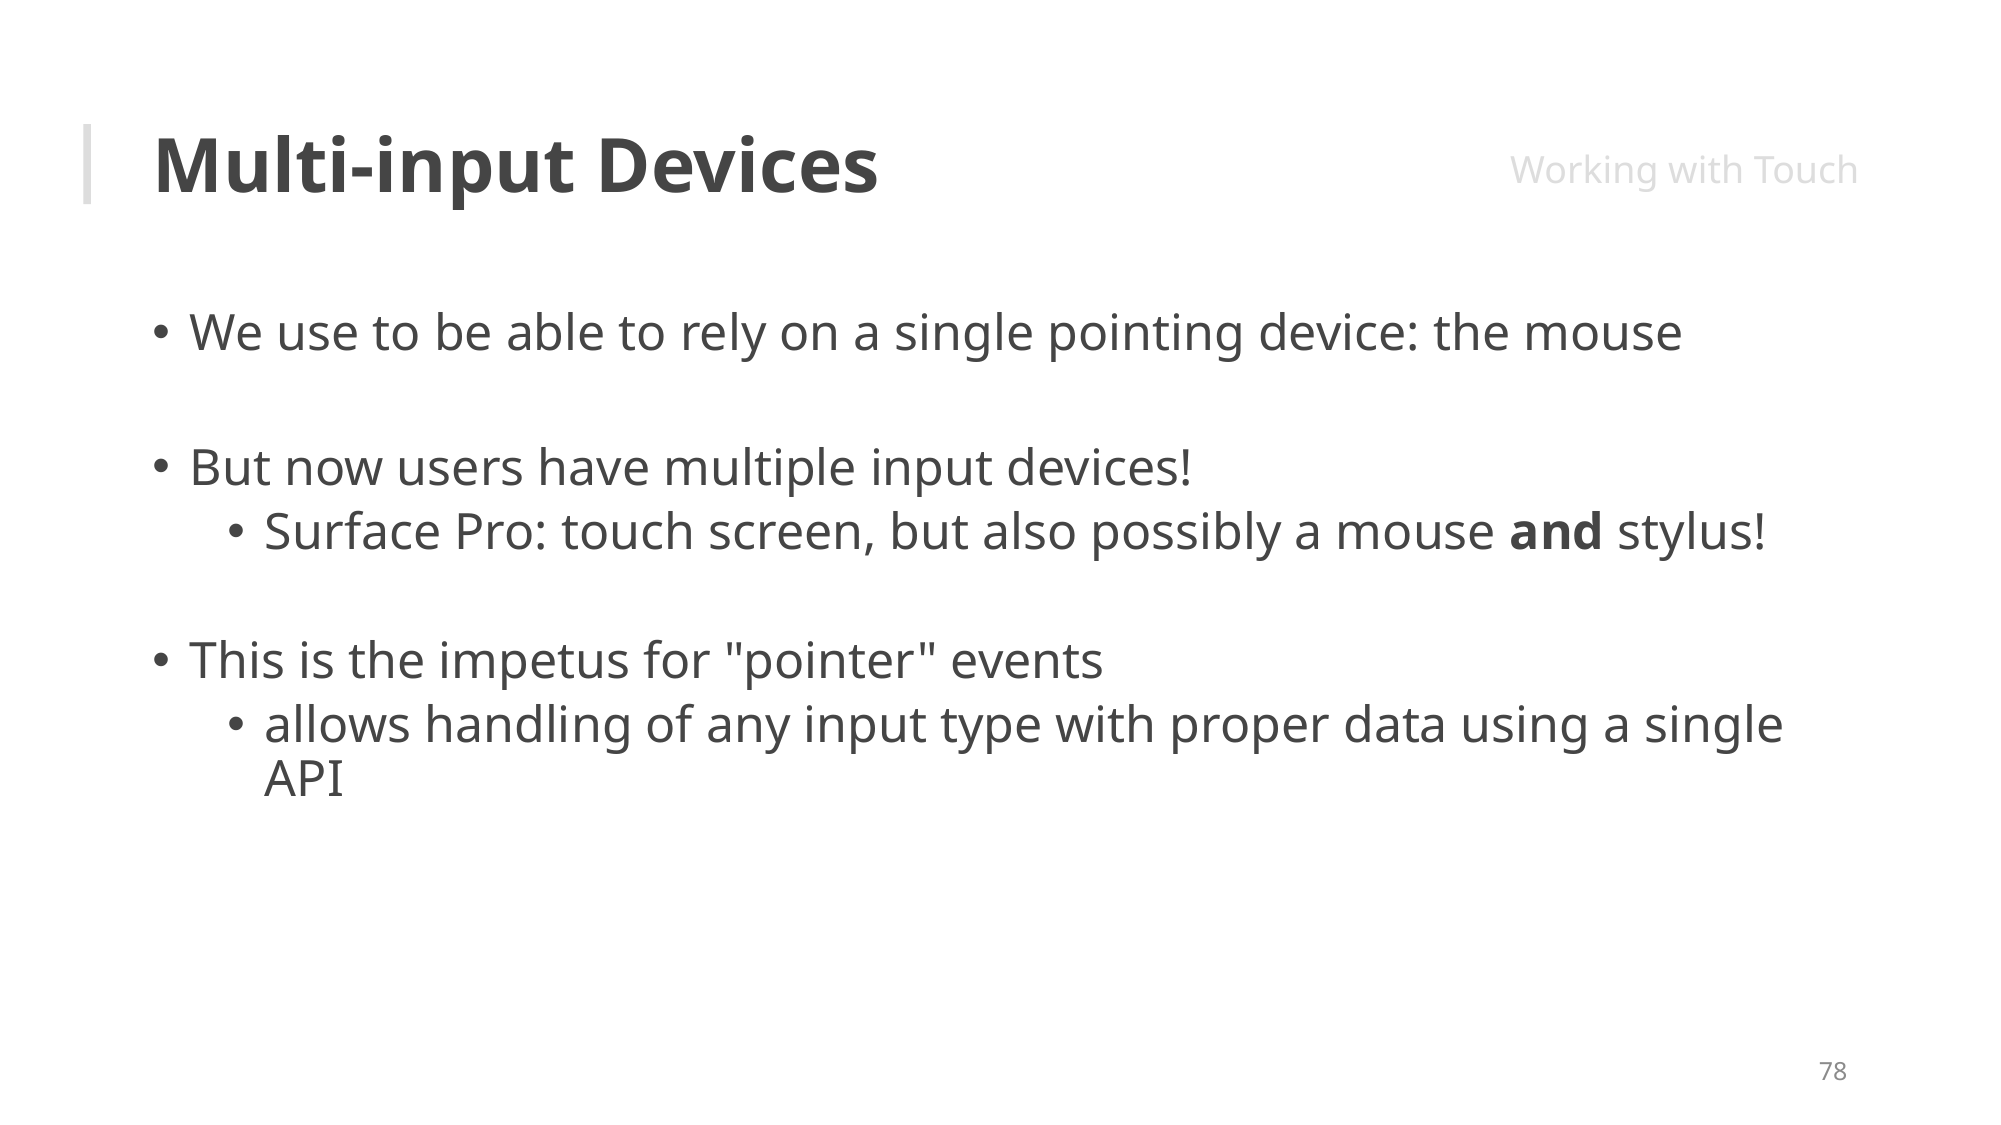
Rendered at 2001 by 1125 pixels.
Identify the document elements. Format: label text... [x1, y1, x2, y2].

slide_number 78 [1412, 1042, 1863, 1103]
text_box Working with Touch [1491, 138, 1875, 199]
title Multi-input Devices [137, 59, 1863, 278]
list We use to be able to rely on a single pointing device: the mouse But now users have multiple input devices! Surface Pro: touch screen, but also possibly a mouse and stylus! This is the impetus for "pointer" events allows handling of any input type with proper data using a single API [137, 299, 1863, 1014]
